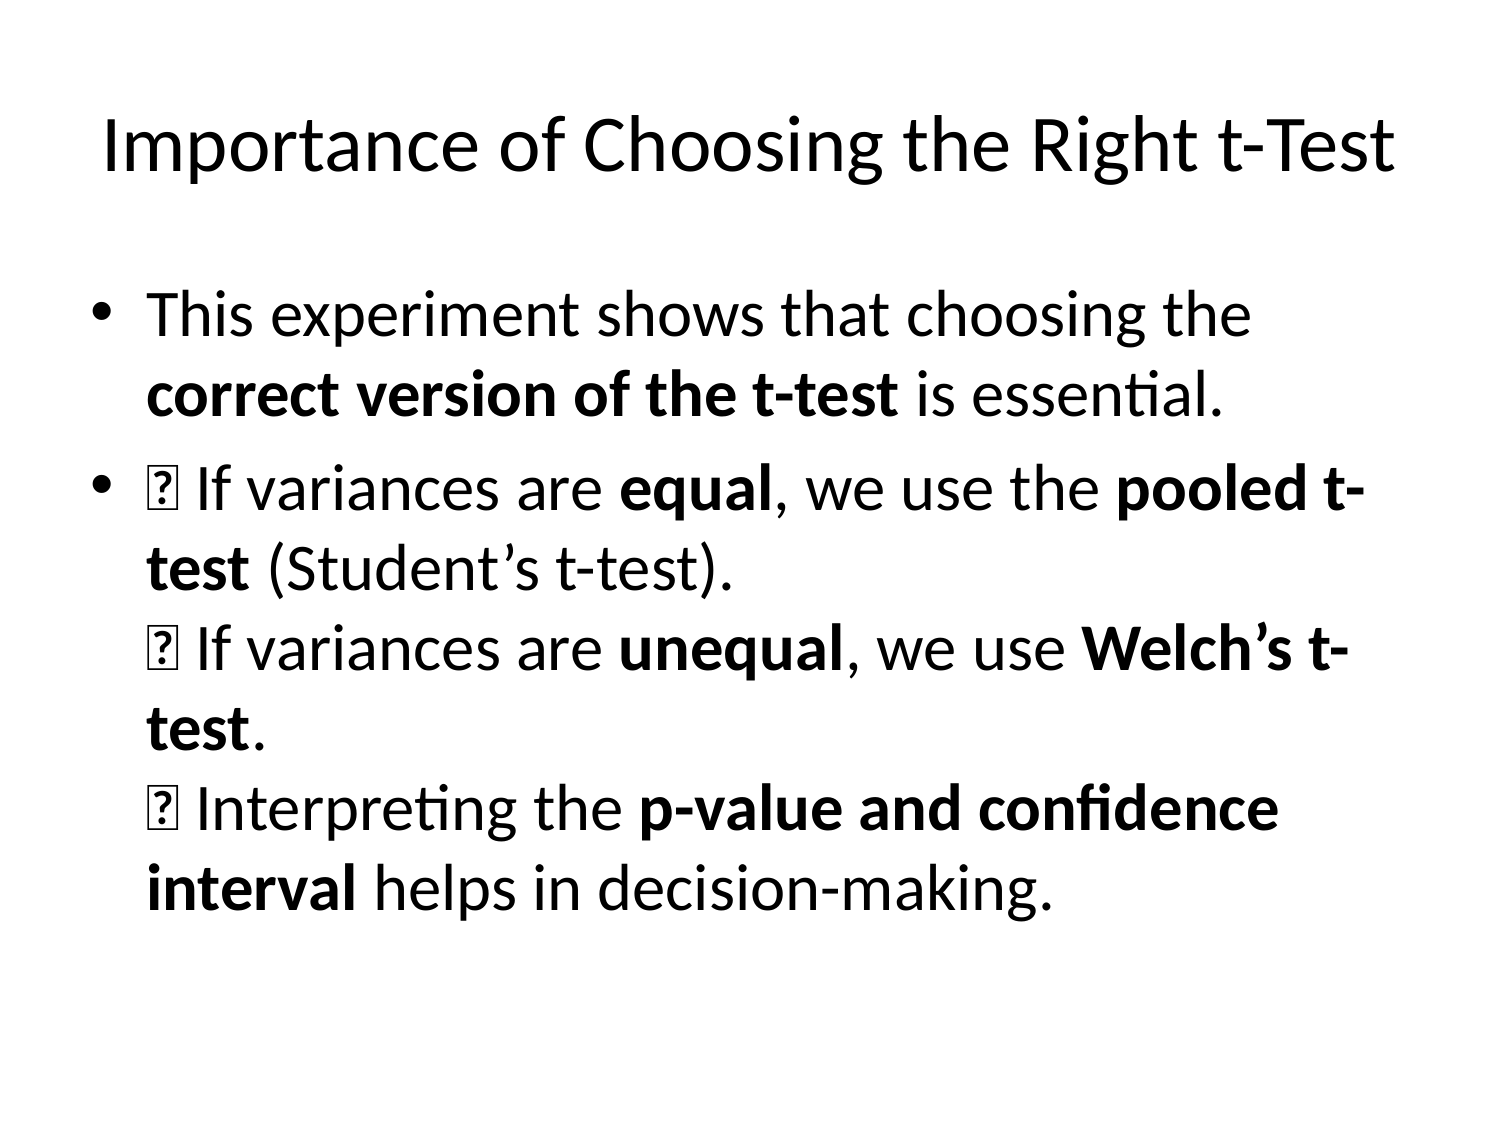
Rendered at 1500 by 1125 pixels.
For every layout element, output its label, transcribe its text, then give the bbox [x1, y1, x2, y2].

title Importance of Choosing the Right t-Test [75, 45, 1425, 233]
list This experiment shows that choosing the correct version of the t-test is essential. 🔹 If variances are equal, we use the pooled t-test (Student’s t-test). 🔹 If variances are unequal, we use Welch’s t-test. 🔹 Interpreting the p-value and confidence interval helps in decision-making. [75, 262, 1425, 1005]
